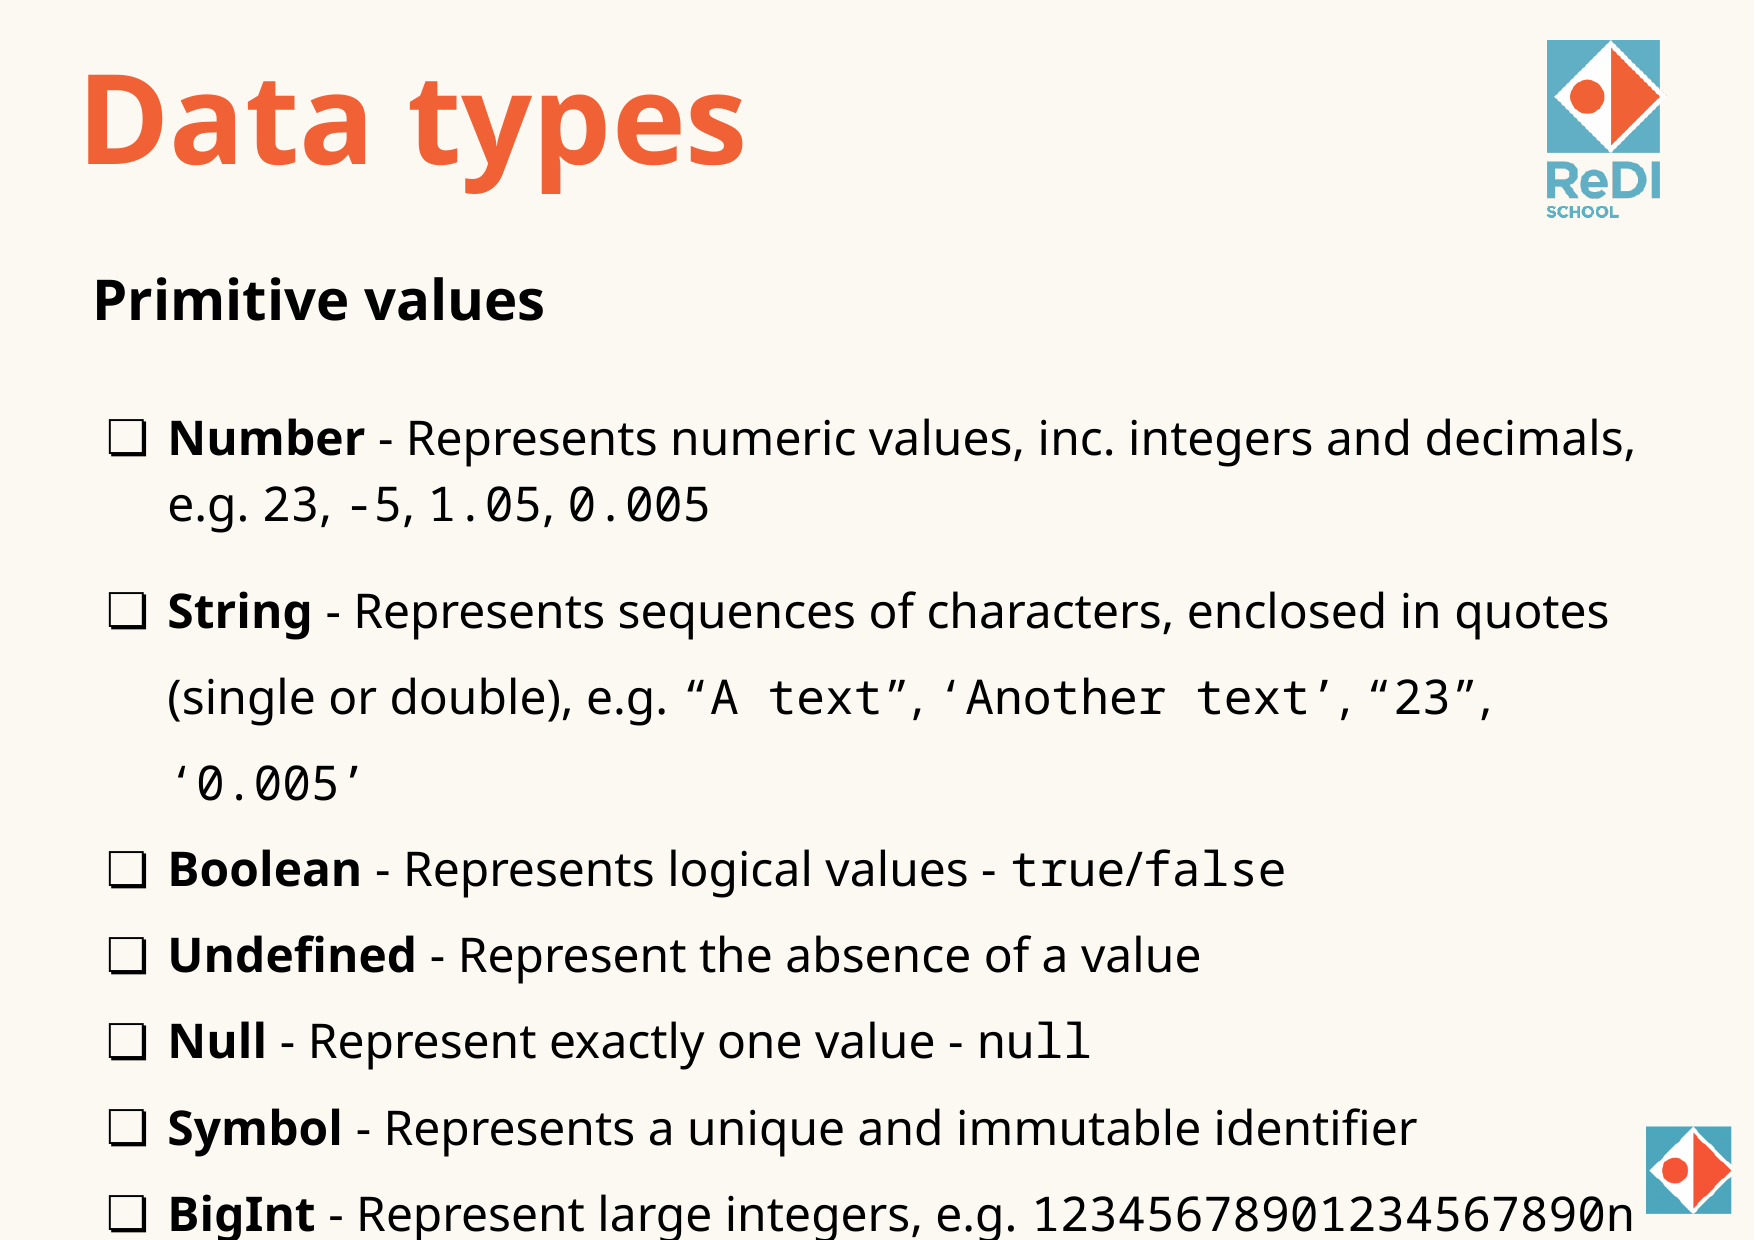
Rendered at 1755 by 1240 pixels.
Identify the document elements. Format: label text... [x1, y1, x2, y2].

list Primitive values Number - Represents numeric values, inc. integers and decimals, e.g. 23, -5, 1.05, 0.005 String - Represents sequences of characters, enclosed in quotes (single or double), e.g. “A text”, ‘Another text’, “23”, ‘0.005’ Boolean - Represents logical values - true/false Undefined - Represent the absence of a value Null - Represent exactly one value - null Symbol - Represents a unique and immutable identifier BigInt - Represent large integers, e.g. 12345678901234567890n [77, 248, 1661, 1240]
picture [1583, 40, 1667, 222]
picture [1646, 1126, 1733, 1214]
title Data types [77, 39, 1583, 247]
